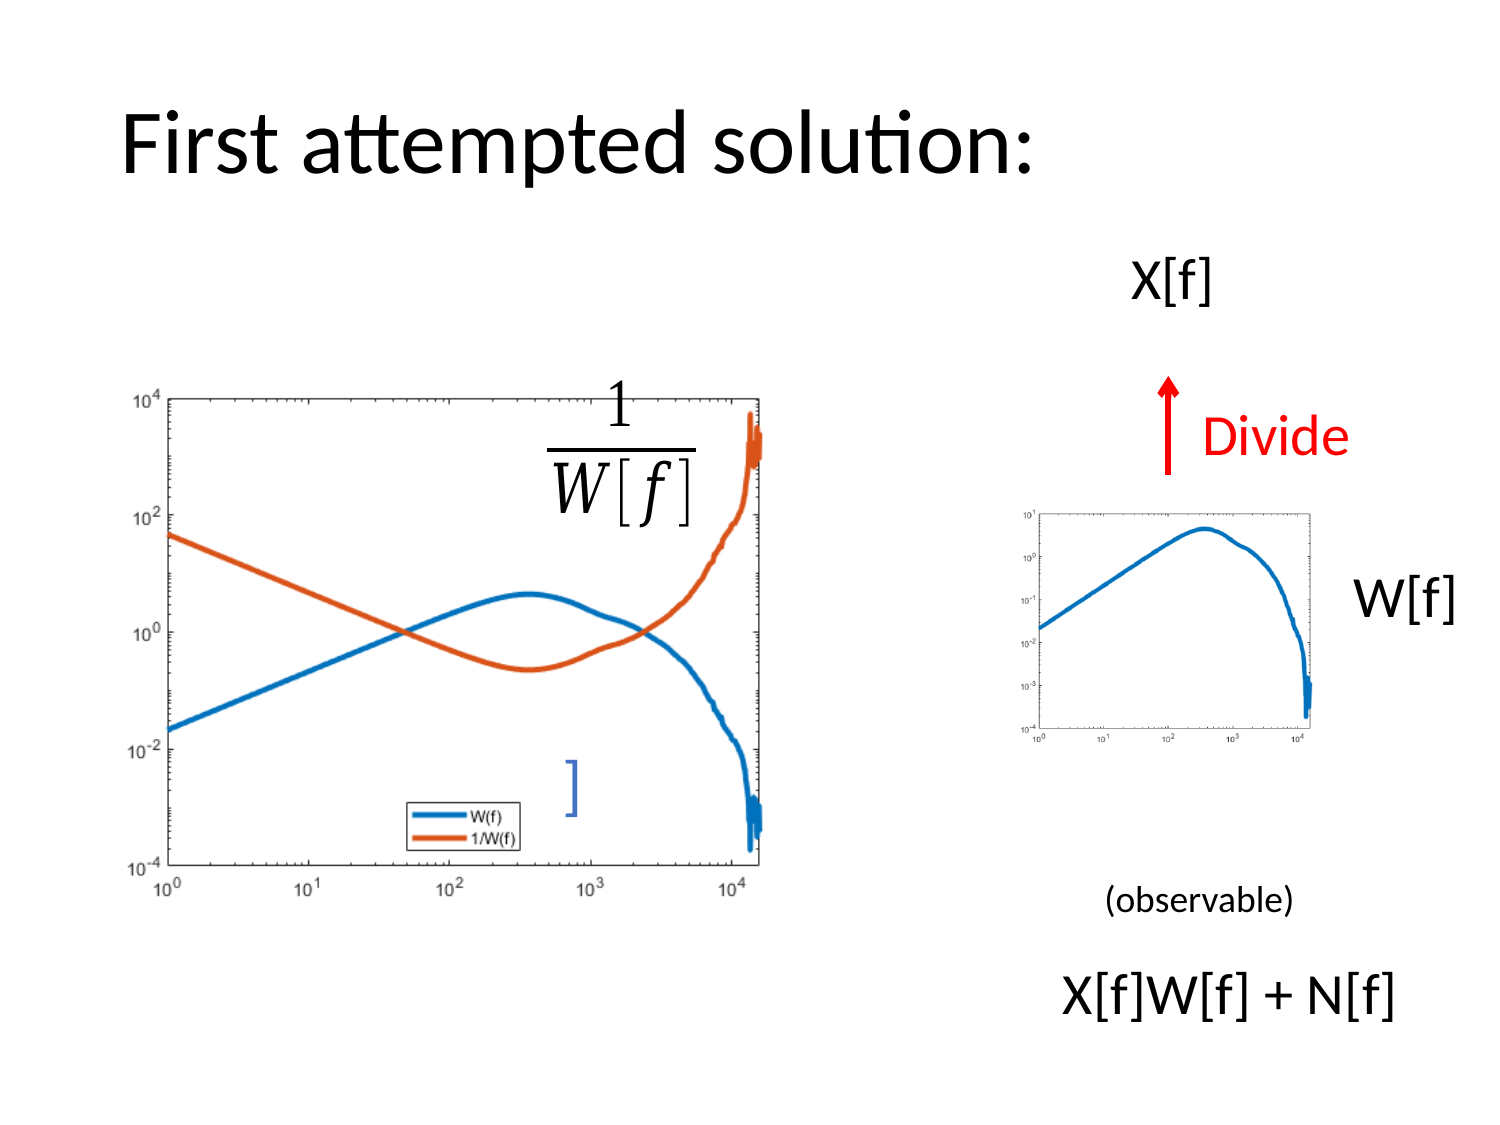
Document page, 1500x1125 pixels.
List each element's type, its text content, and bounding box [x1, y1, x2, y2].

text_box Divide [1187, 389, 1366, 474]
text_box X[f] [1116, 234, 1230, 319]
picture [68, 356, 832, 929]
picture [993, 494, 1343, 757]
text_box X[f]W[f] + N[f] [1048, 949, 1413, 1034]
text_box First attempted solution: [105, 74, 1054, 200]
text_box (observable) [1089, 868, 1310, 928]
text_box W[f] [1343, 551, 1474, 637]
